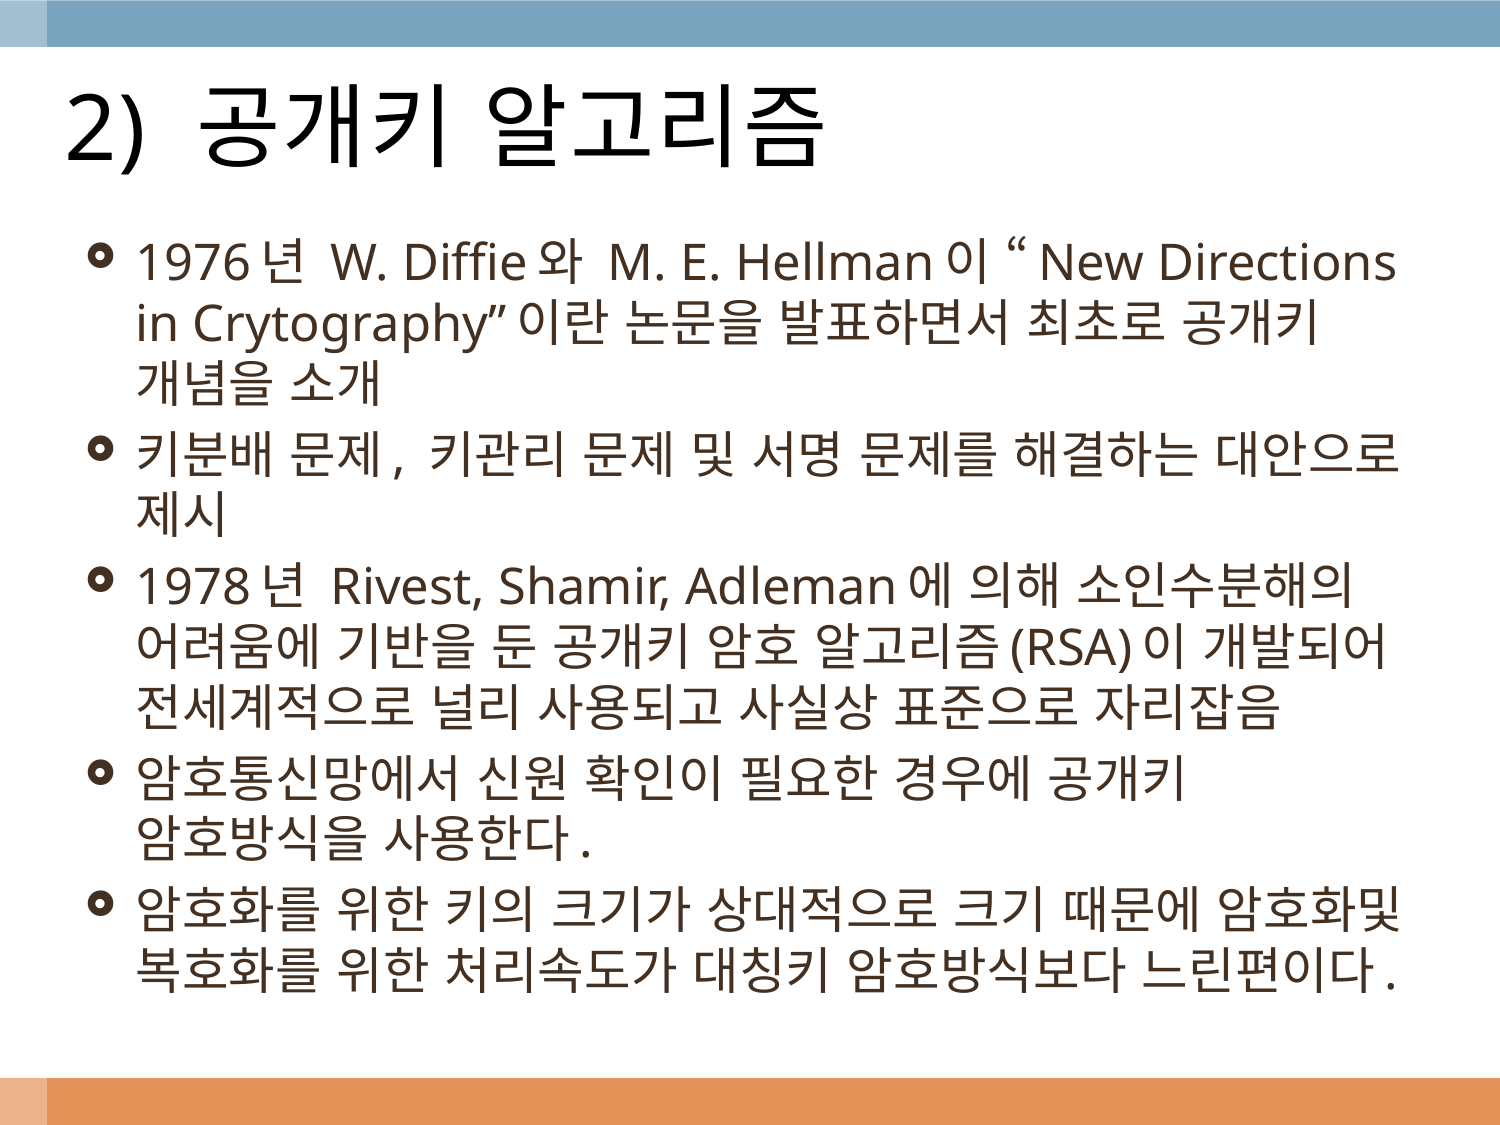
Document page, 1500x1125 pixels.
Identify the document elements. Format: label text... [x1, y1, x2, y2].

list 1976년 W. Diffie와 M. E. Hellman이 “New Directions in Crytography”이란 논문을 발표하면서 최초로 공개키 개념을 소개 키분배 문제, 키관리 문제 및 서명 문제를 해결하는 대안으로 제시 1978년 Rivest, Shamir, Adleman에 의해 소인수분해의 어려움에 기반을 둔 공개키 암호 알고리즘(RSA)이 개발되어 전세계적으로 널리 사용되고 사실상 표준으로 자리잡음 암호통신망에서 신원 확인이 필요한 경우에 공개키 암호방식을 사용한다. 암호화를 위한 키의 크기가 상대적으로 크기 때문에 암호화및 복호화를 위한 처리속도가 대칭키 암호방식보다 느린편이다. [70, 222, 1421, 1050]
title 2) 공개키 알고리즘 [49, 46, 1454, 202]
